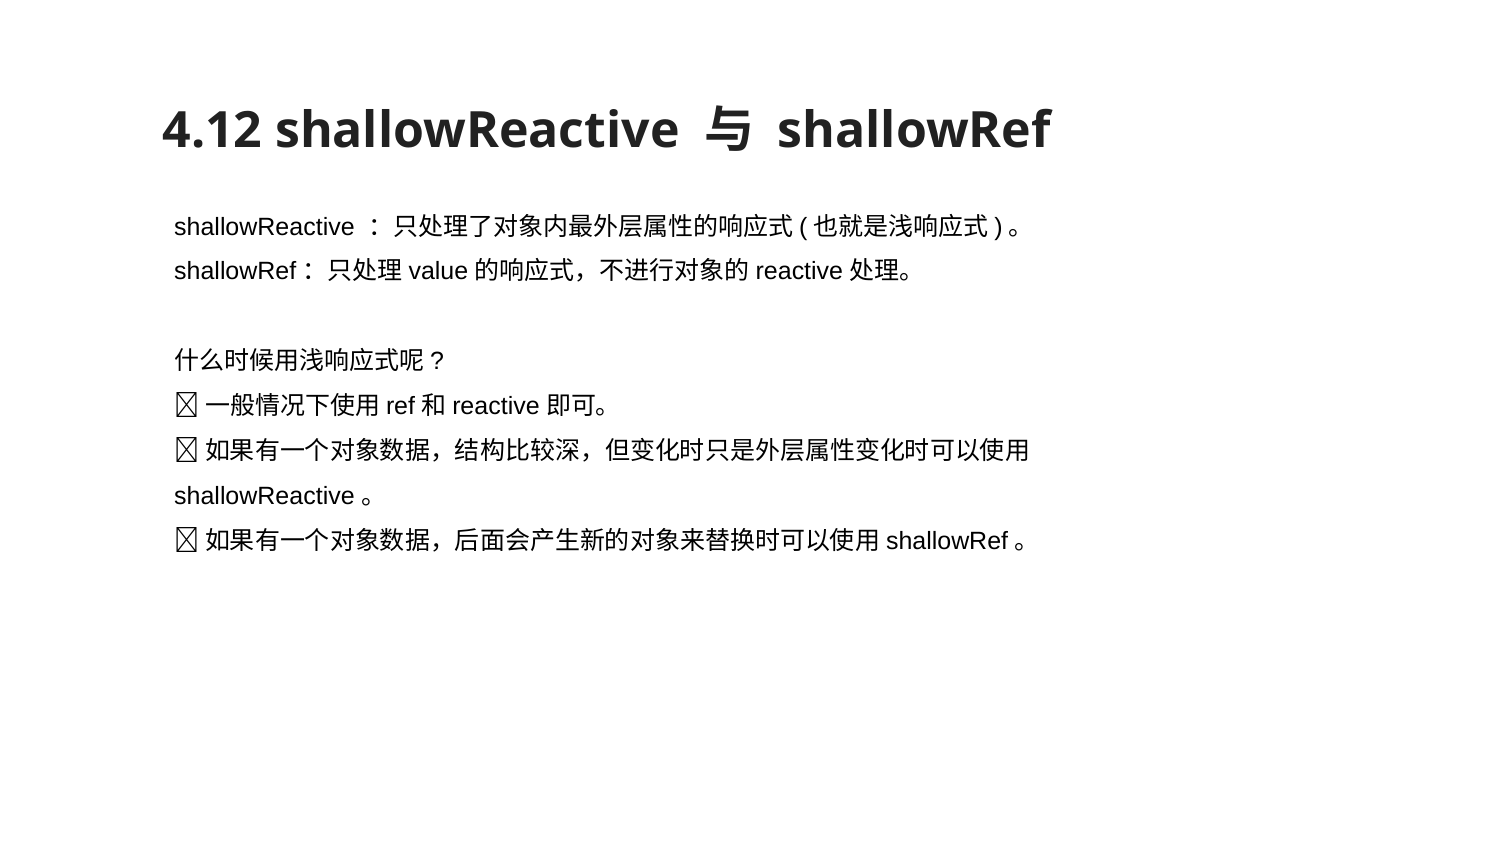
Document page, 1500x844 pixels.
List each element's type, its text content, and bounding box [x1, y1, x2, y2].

text_box shallowReactive ：只处理了对象内最外层属性的响应式(也就是浅响应式)。 shallowRef：只处理value的响应式，不进行对象的reactive处理。 什么时候用浅响应式呢? 一般情况下使用ref和reactive即可。 如果有一个对象数据，结构比较深，但变化时只是外层属性变化时可以使用shallowReactive。 如果有一个对象数据，后面会产生新的对象来替换时可以使用shallowRef。 [159, 187, 1242, 562]
text_box 4.12 shallowReactive 与 shallowRef [147, 91, 1327, 165]
